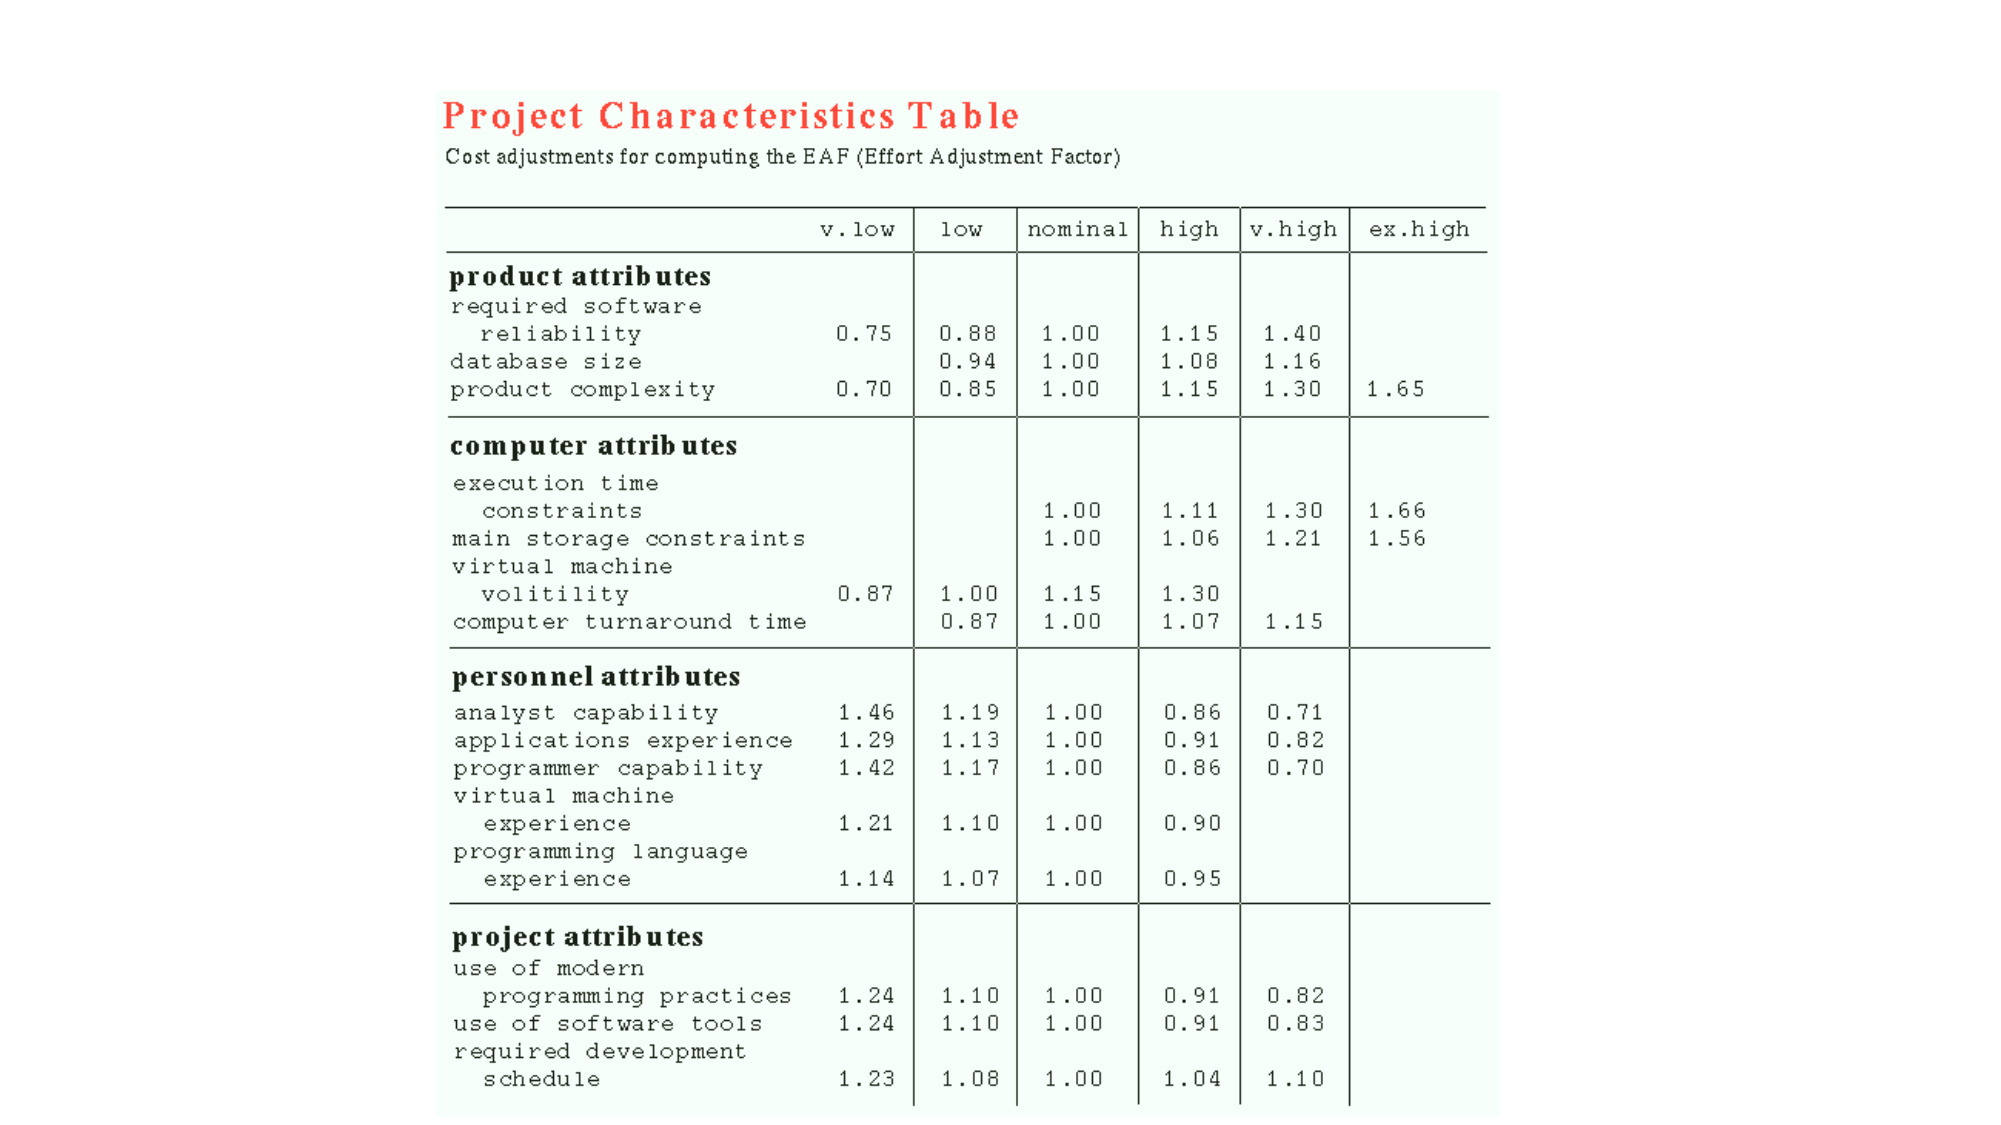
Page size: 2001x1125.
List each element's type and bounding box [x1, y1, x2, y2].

list [436, 89, 1501, 1117]
